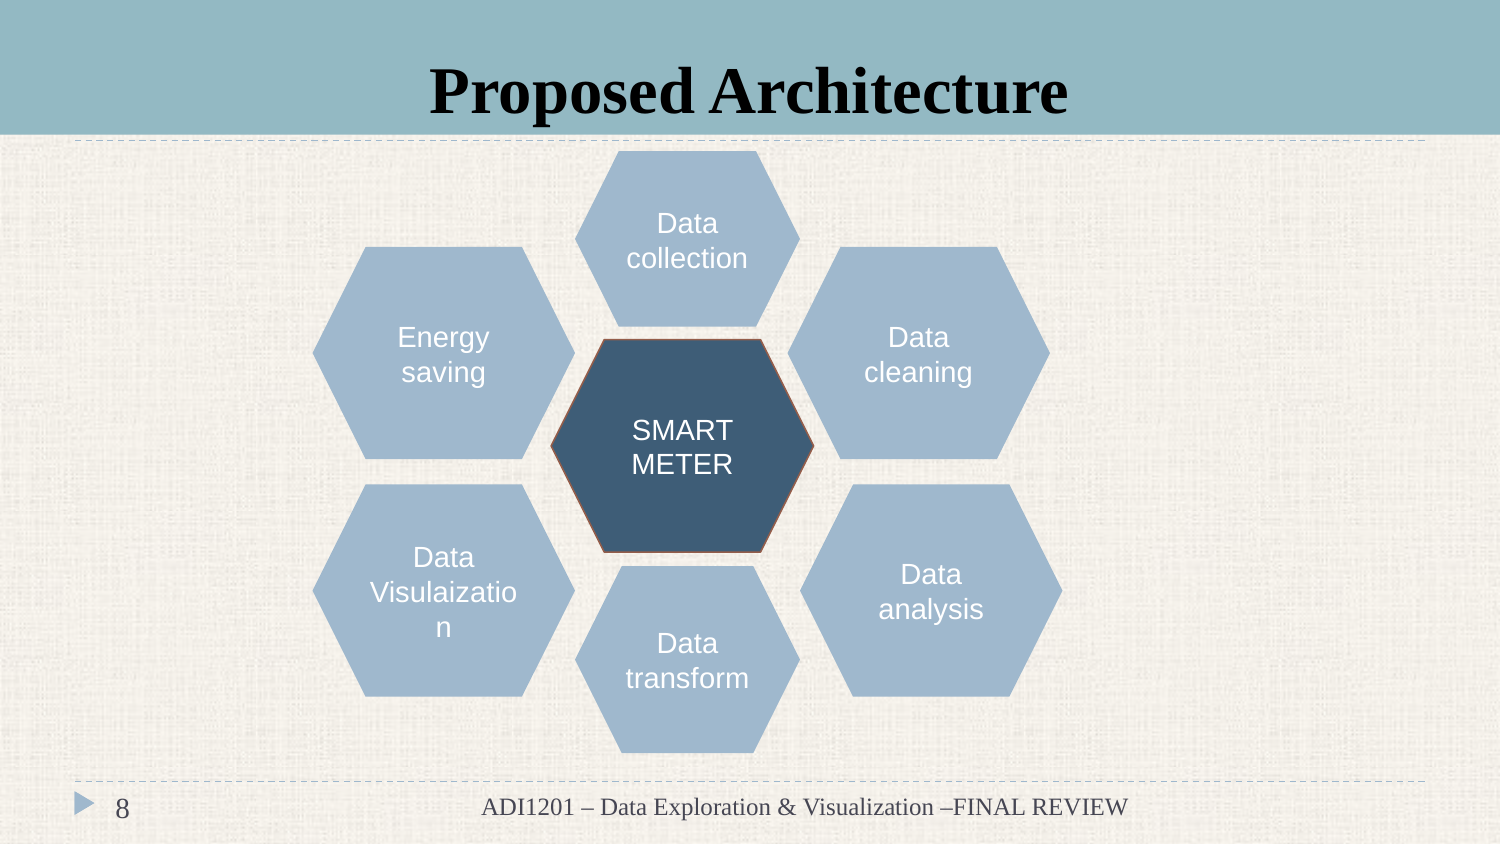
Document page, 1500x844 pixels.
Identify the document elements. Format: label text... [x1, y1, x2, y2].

text_box Energy saving [312, 246, 576, 460]
slide_number ‹#› [100, 782, 426, 827]
text_box Data Visulaization [312, 484, 576, 697]
title Proposed Architecture [0, 0, 1500, 135]
text_box Data collection [574, 151, 800, 327]
text_box Data transform [574, 566, 800, 754]
text_box SMART METER [551, 339, 814, 553]
text_box Data cleaning [787, 246, 1051, 460]
footer ADI1201 – Data Exploration & Visualization –FINAL REVIEW [401, 783, 1151, 826]
text_box Data analysis [800, 484, 1063, 697]
